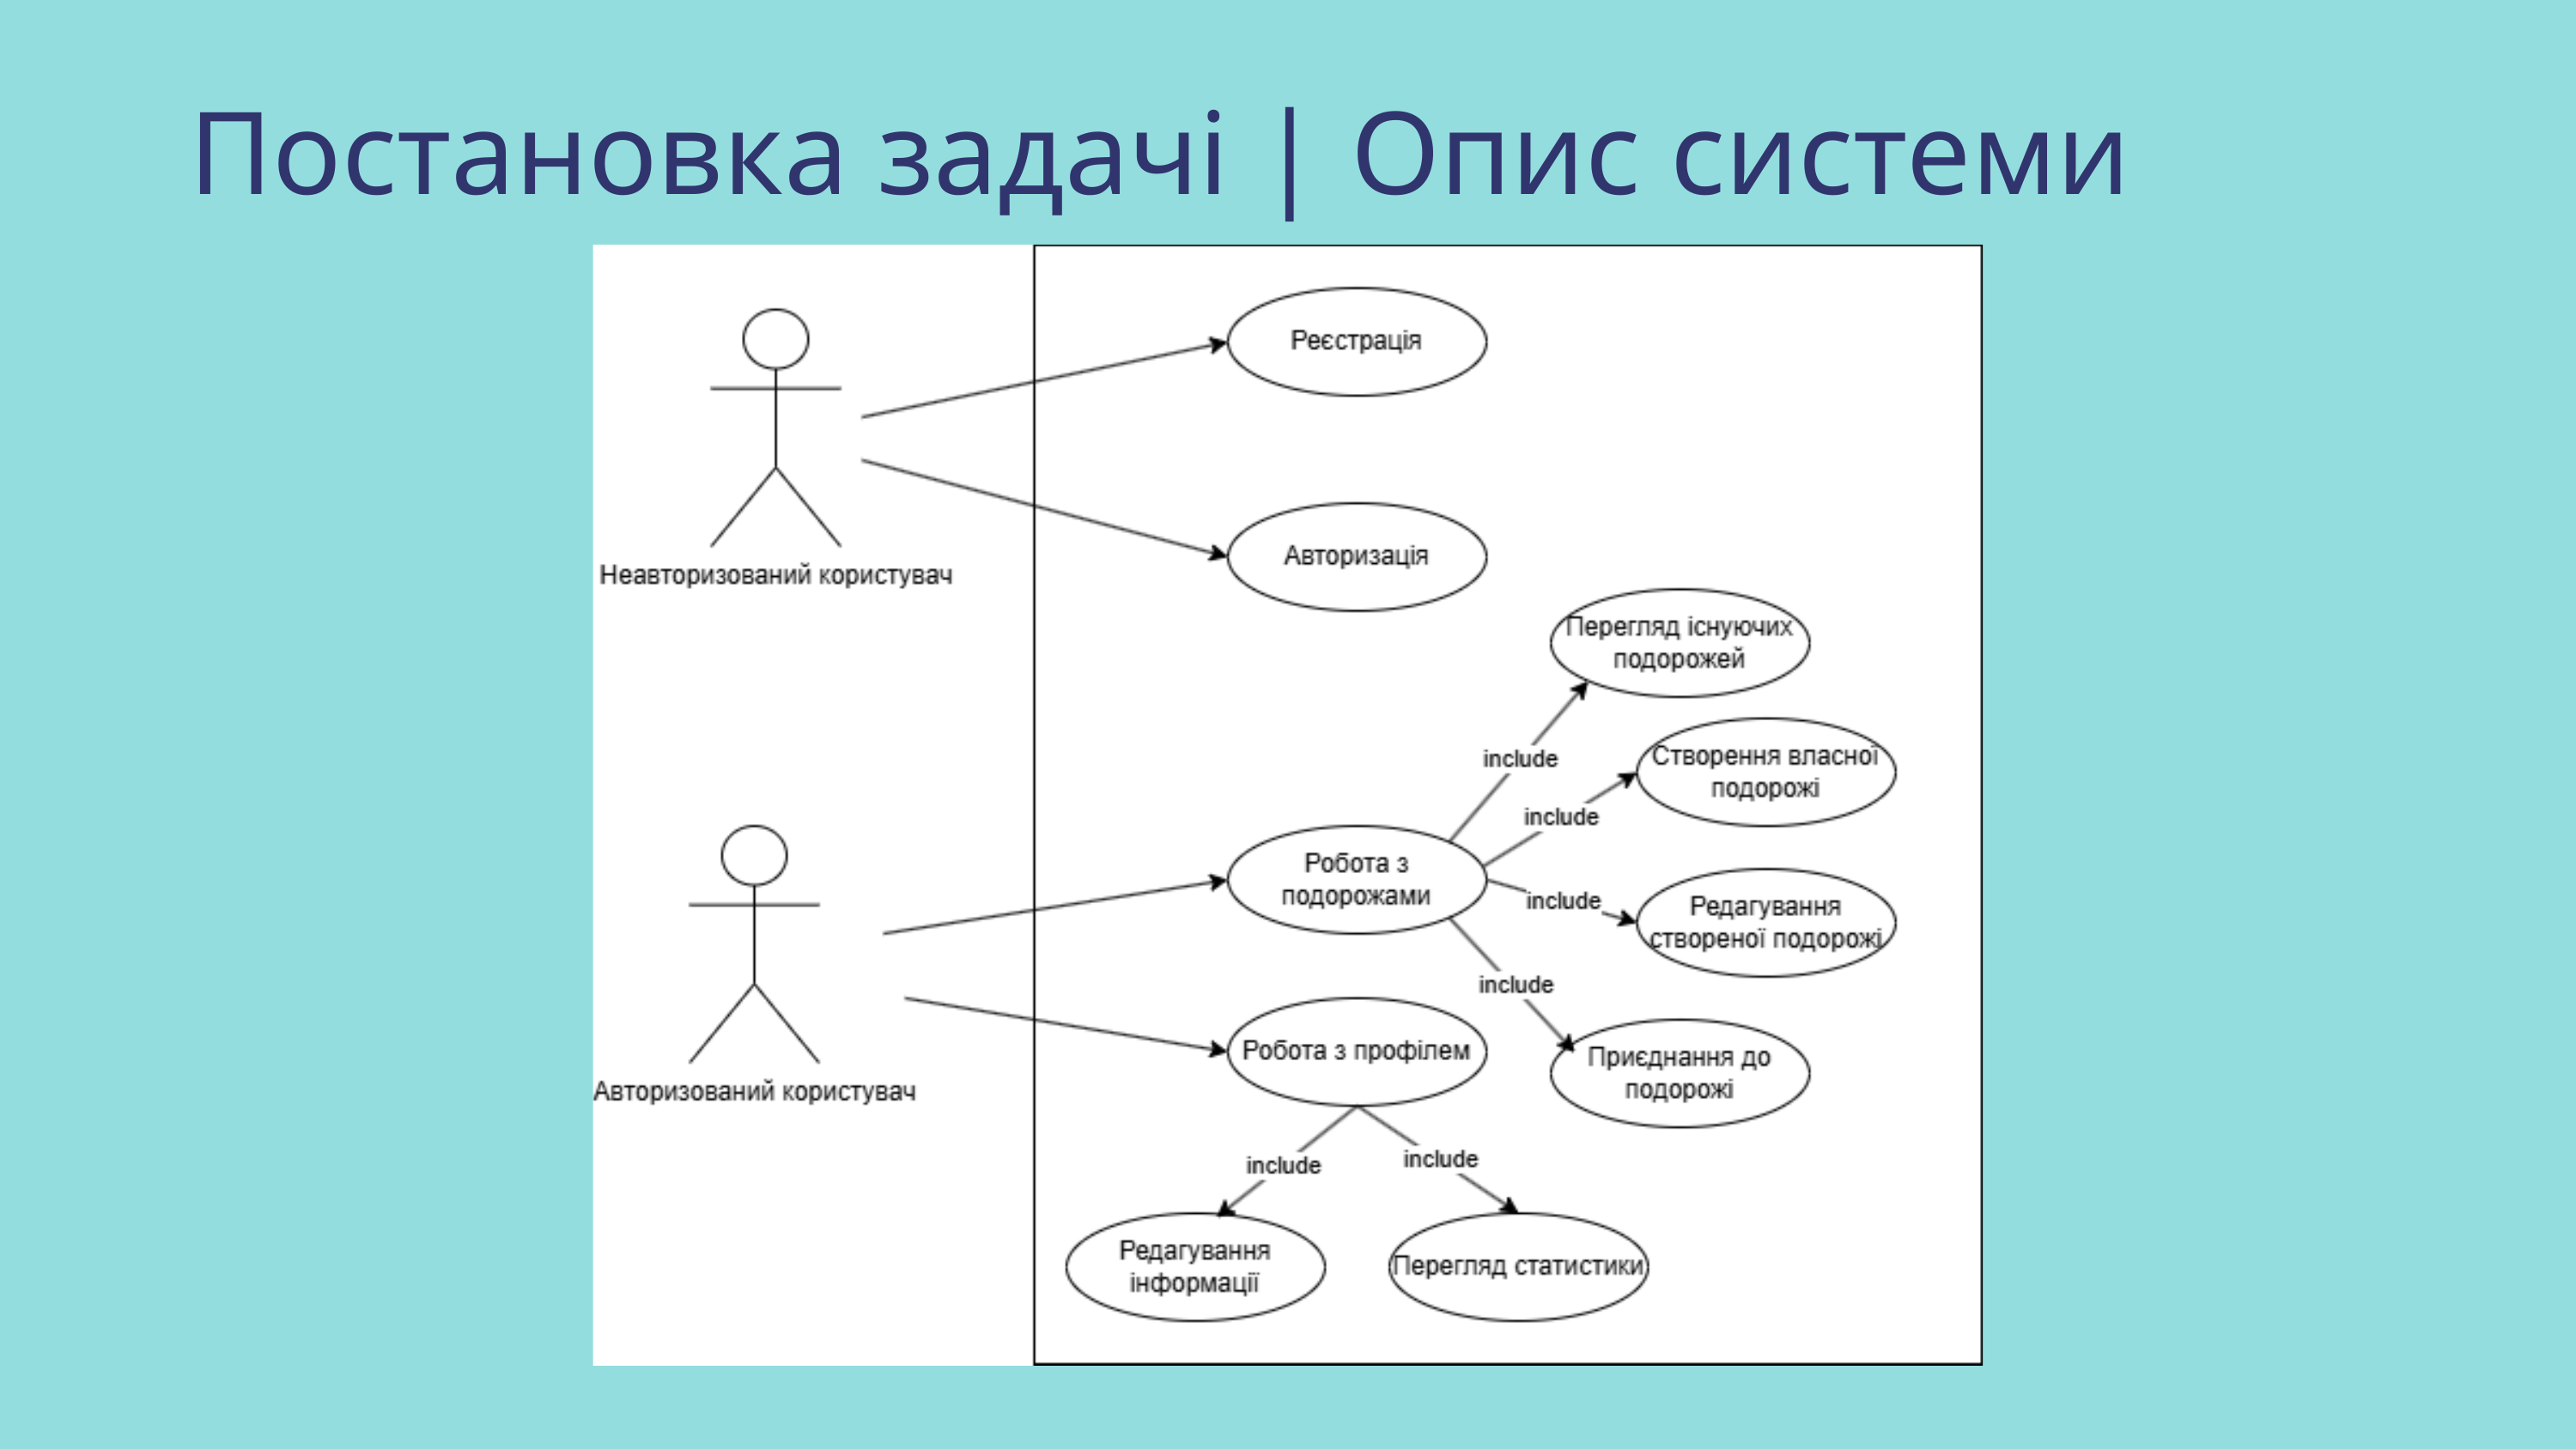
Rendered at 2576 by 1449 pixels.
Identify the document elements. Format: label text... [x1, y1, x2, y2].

text_box Постановка задачі | Опис системи [189, 80, 2387, 218]
text_box [592, 245, 1984, 1367]
